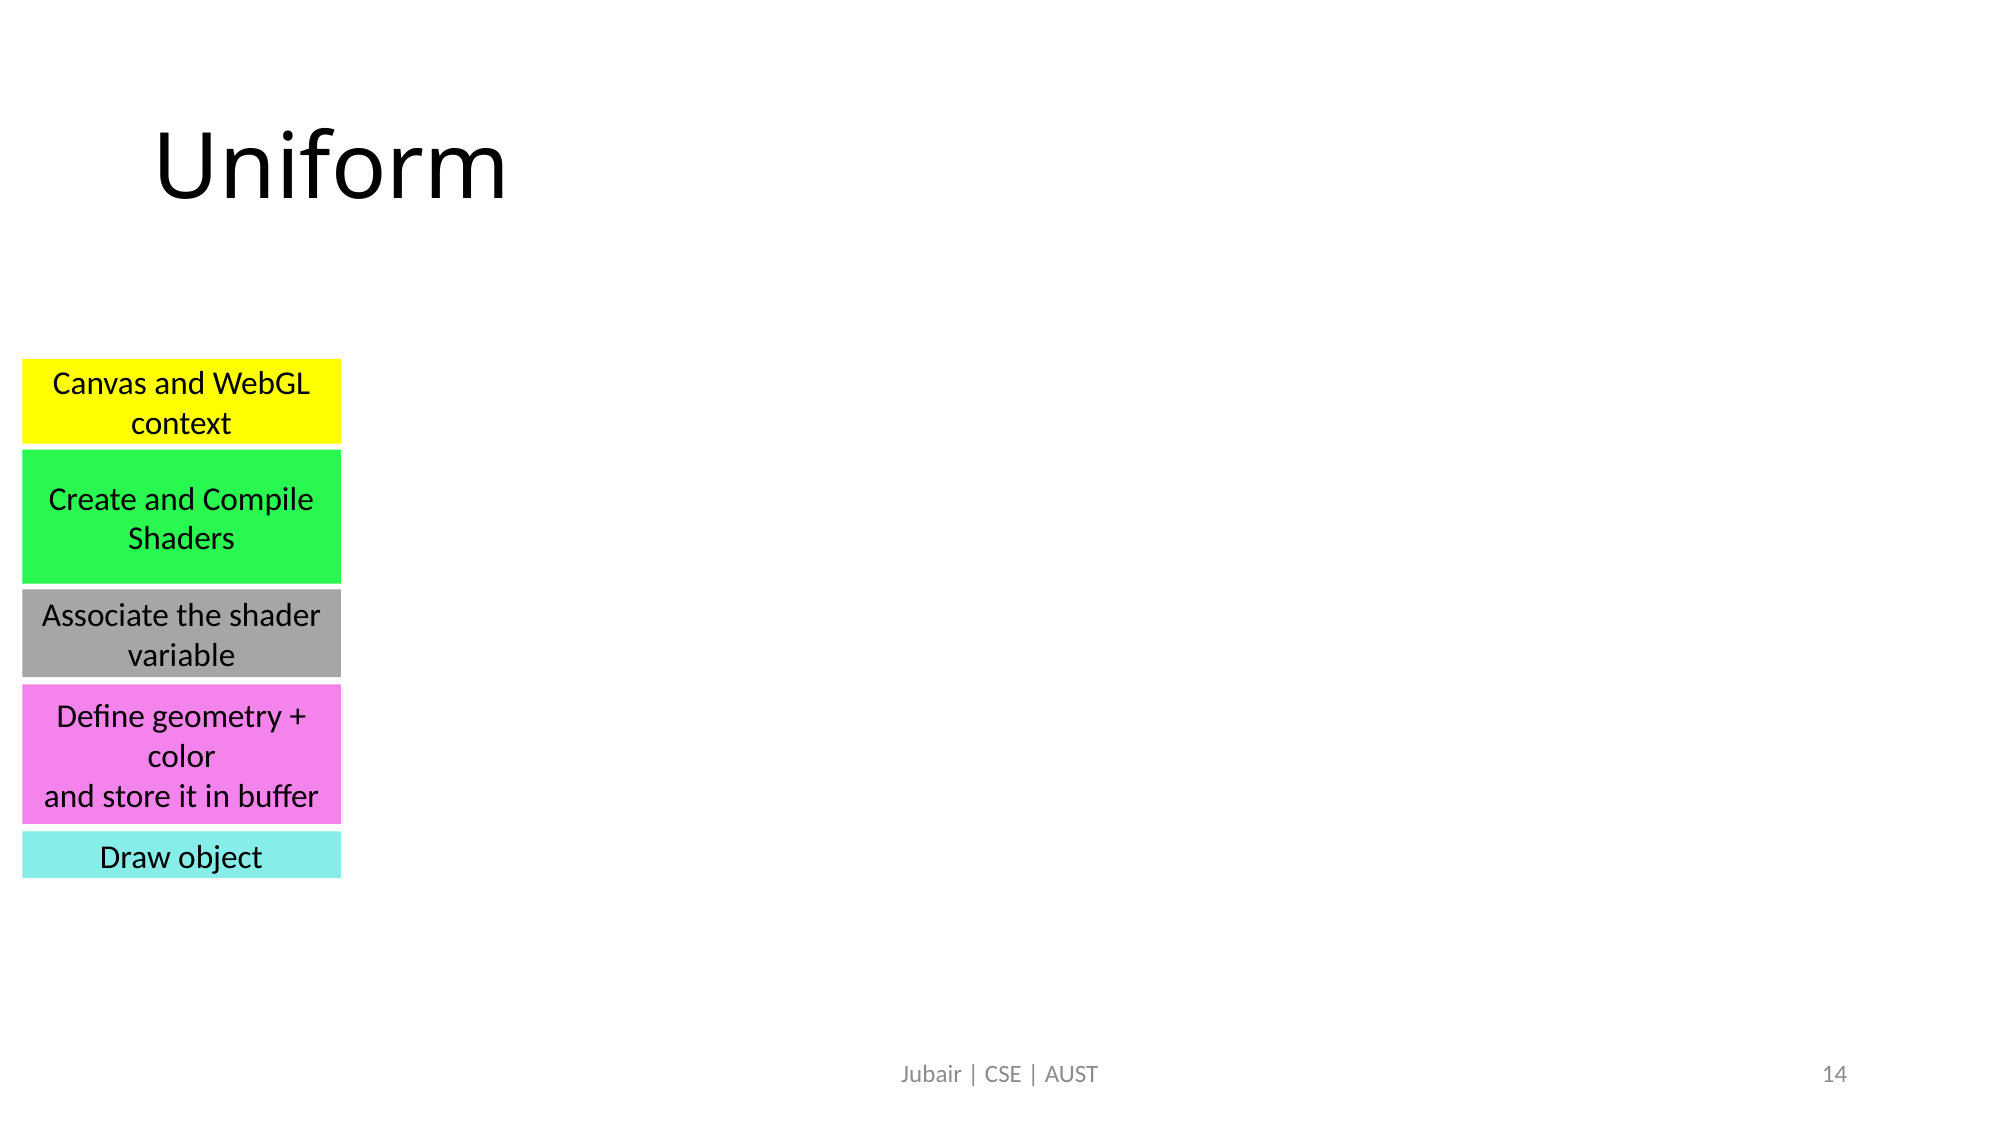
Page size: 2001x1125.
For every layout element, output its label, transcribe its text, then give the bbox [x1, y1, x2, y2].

title Uniform [137, 59, 1863, 278]
slide_number 14 [1412, 1042, 1863, 1103]
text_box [22, 358, 341, 878]
footer Jubair | CSE | AUST [662, 1042, 1338, 1103]
